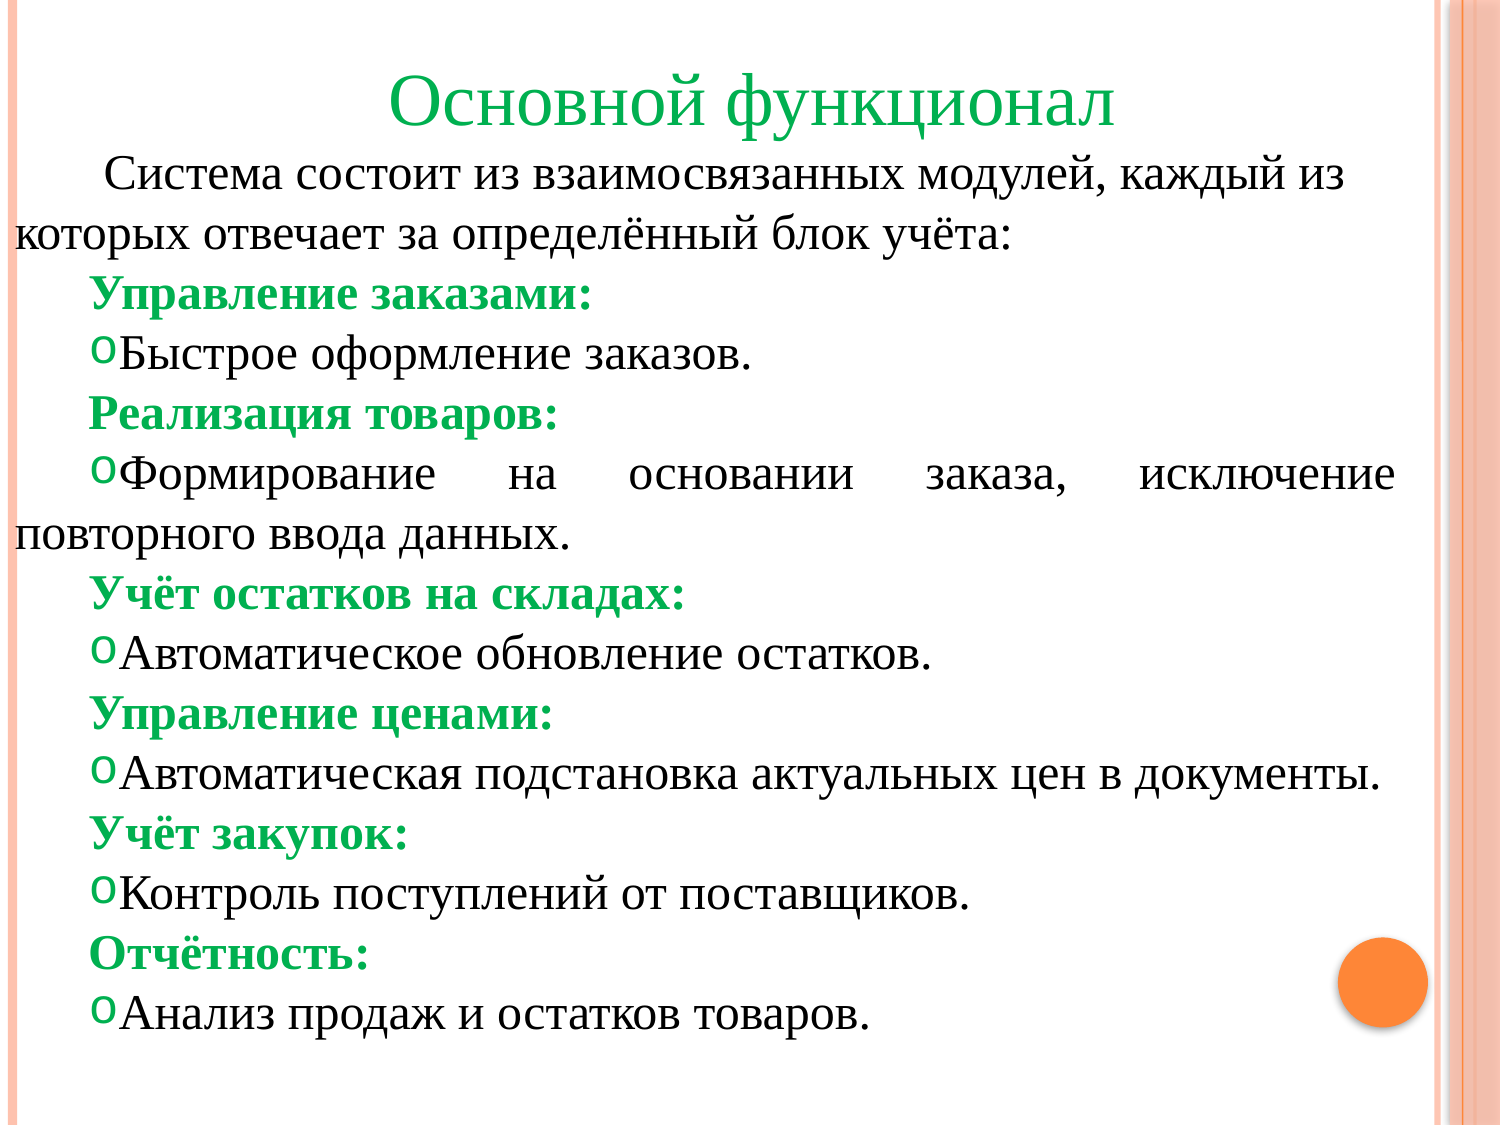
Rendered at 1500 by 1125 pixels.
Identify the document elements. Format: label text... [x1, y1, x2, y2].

text_box Основной функционал Система состоит из взаимосвязанных модулей, каждый из которых отвечает за определённый блок учёта: Управление заказами: Быстрое оформление заказов. Реализация товаров: Формирование на основании заказа, исключение повторного ввода данных. Учёт остатков на складах: Автоматическое обновление остатков. Управление ценами: Автоматическая подстановка актуальных цен в документы. Учёт закупок: Контроль поступлений от поставщиков. Отчётность: Анализ продаж и остатков товаров. [0, 42, 1412, 1048]
